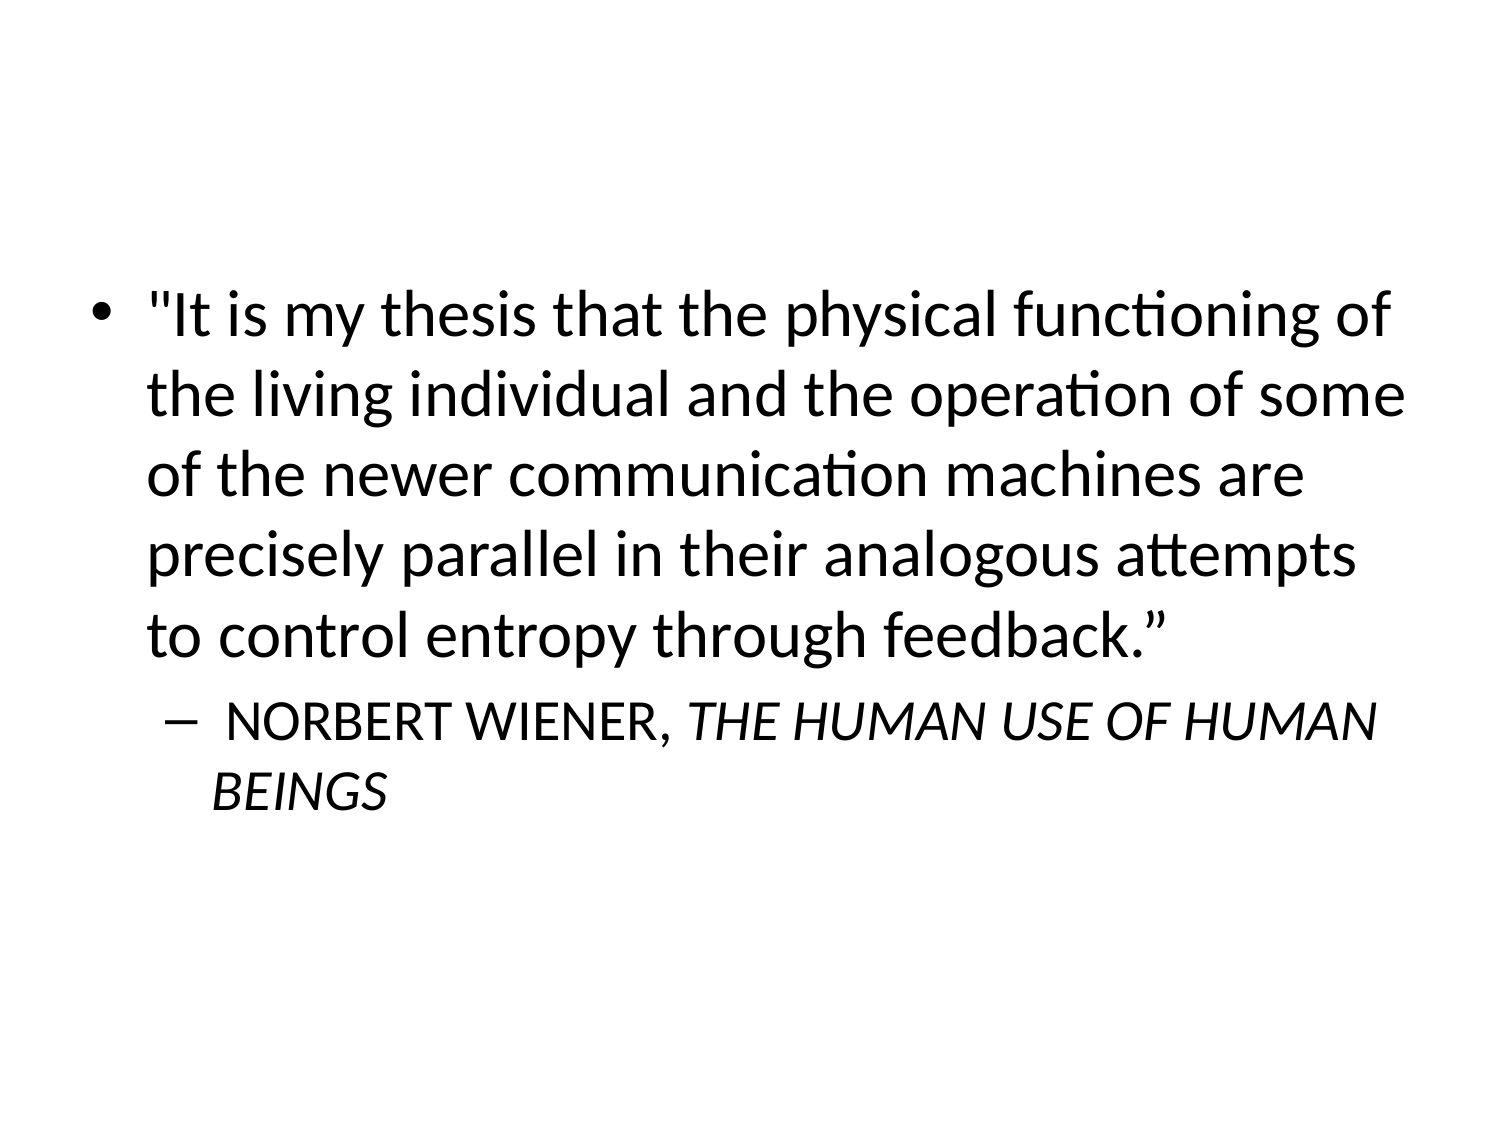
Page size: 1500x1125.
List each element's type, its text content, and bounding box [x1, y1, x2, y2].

list "It is my thesis that the physical functioning of the living individual and the operation of some of the newer communication machines are precisely parallel in their analogous attempts to control entropy through feedback.” NORBERT WIENER, THE HUMAN USE OF HUMAN BEINGS [75, 262, 1425, 1005]
